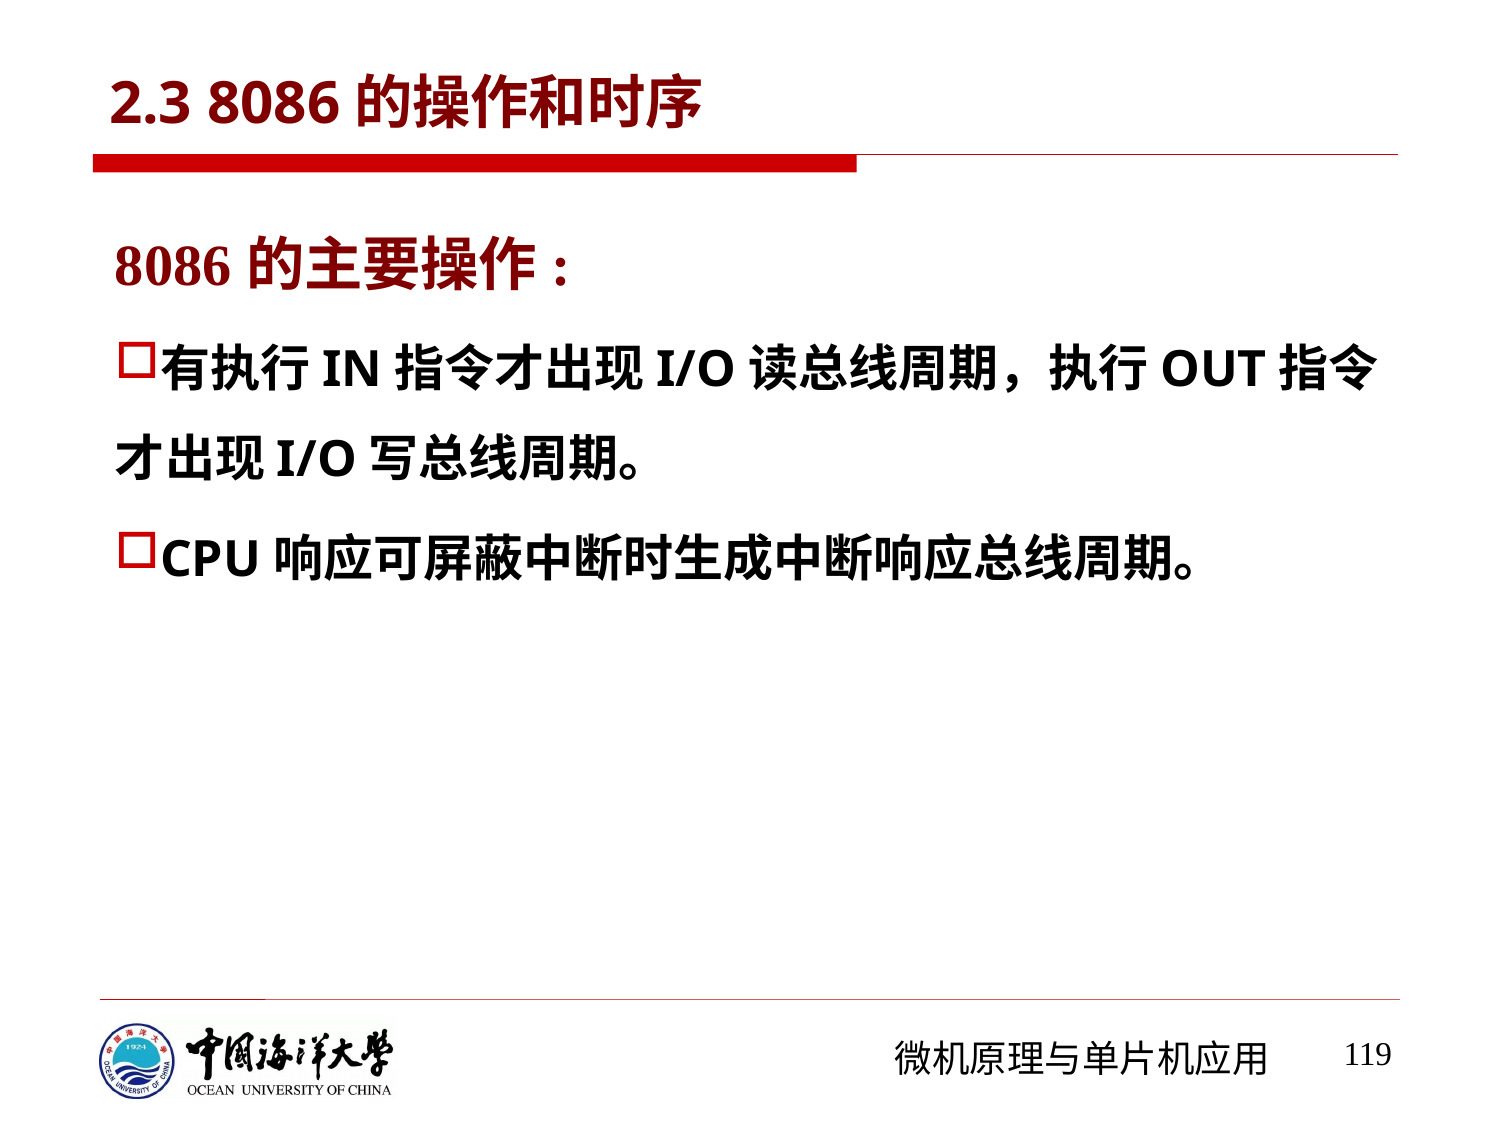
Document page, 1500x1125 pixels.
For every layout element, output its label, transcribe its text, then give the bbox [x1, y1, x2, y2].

picture [99, 1017, 396, 1099]
list 8086的主要操作: 有执行IN指令才出现I/O读总线周期，执行OUT指令才出现I/O写总线周期。 CPU响应可屏蔽中断时生成中断响应总线周期。 [99, 184, 1424, 982]
slide_number 119 [1328, 1024, 1448, 1103]
title 2.3 8086的操作和时序 [94, 30, 1407, 143]
